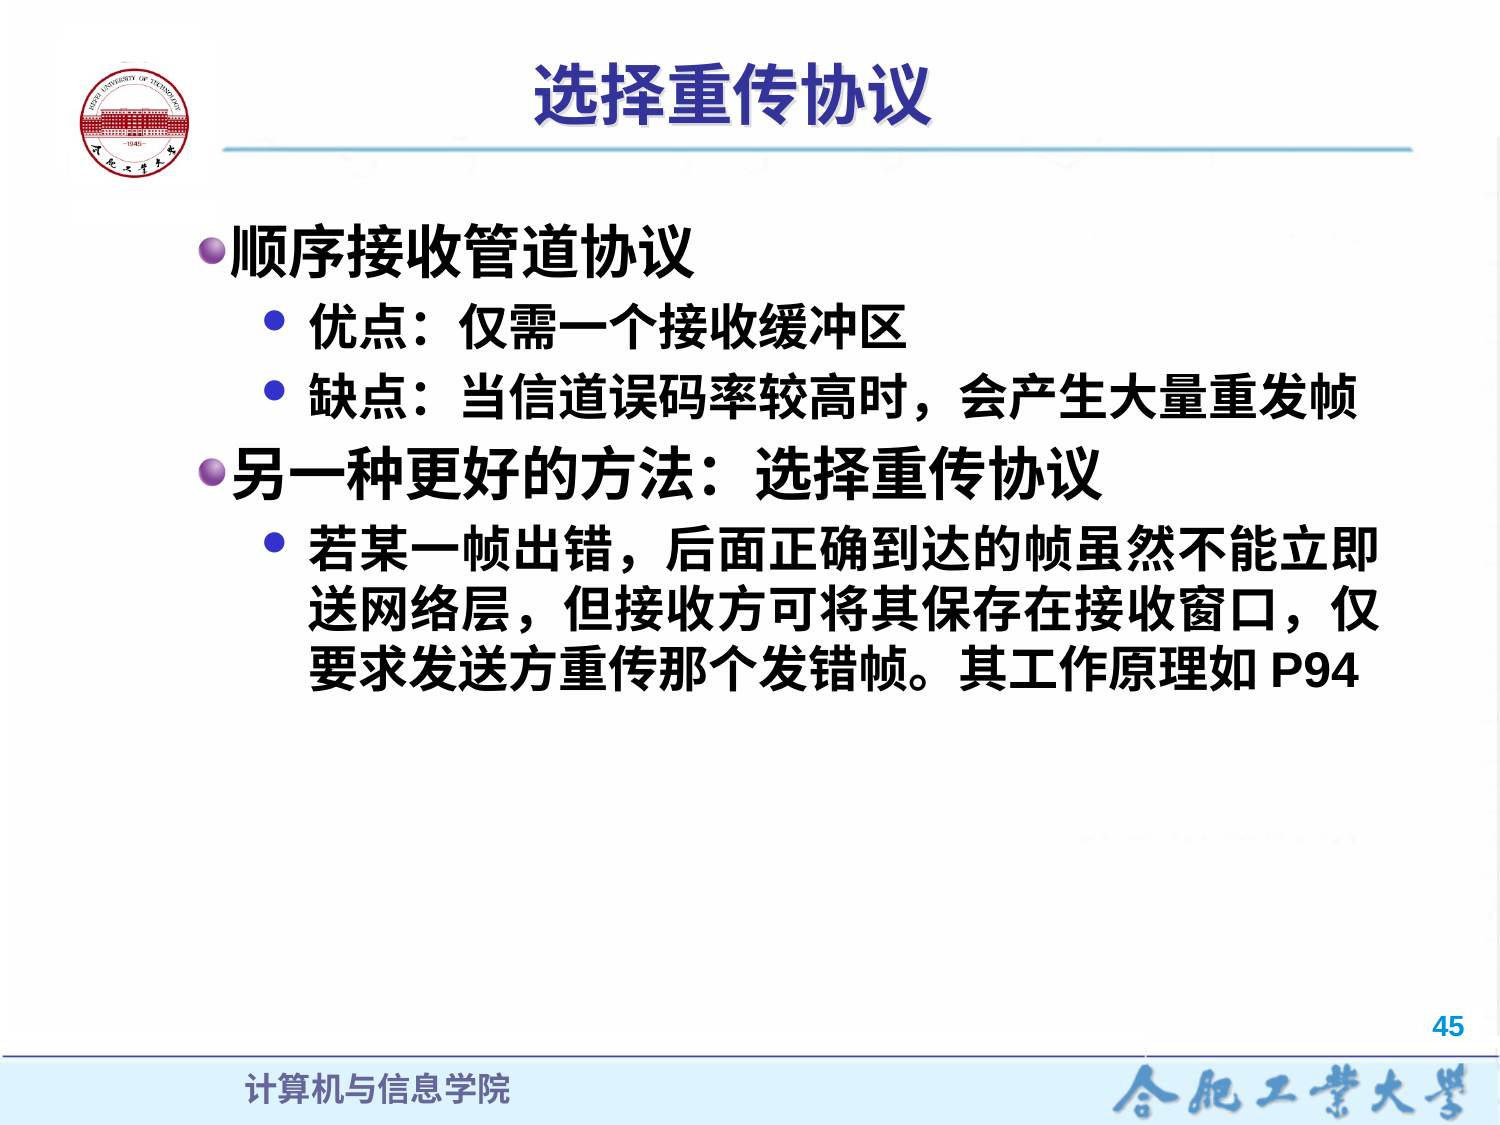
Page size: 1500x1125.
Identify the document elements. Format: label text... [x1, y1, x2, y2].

list 顺序接收管道协议 优点：仅需一个接收缓冲区 缺点：当信道误码率较高时，会产生大量重发帧 另一种更好的方法：选择重传协议 若某一帧出错，后面正确到达的帧虽然不能立即送网络层，但接收方可将其保存在接收窗口，仅要求发送方重传那个发错帧。其工作原理如P94 [183, 208, 1396, 713]
picture [0, 0, 1500, 1125]
title 选择重传协议 [159, 36, 1322, 149]
